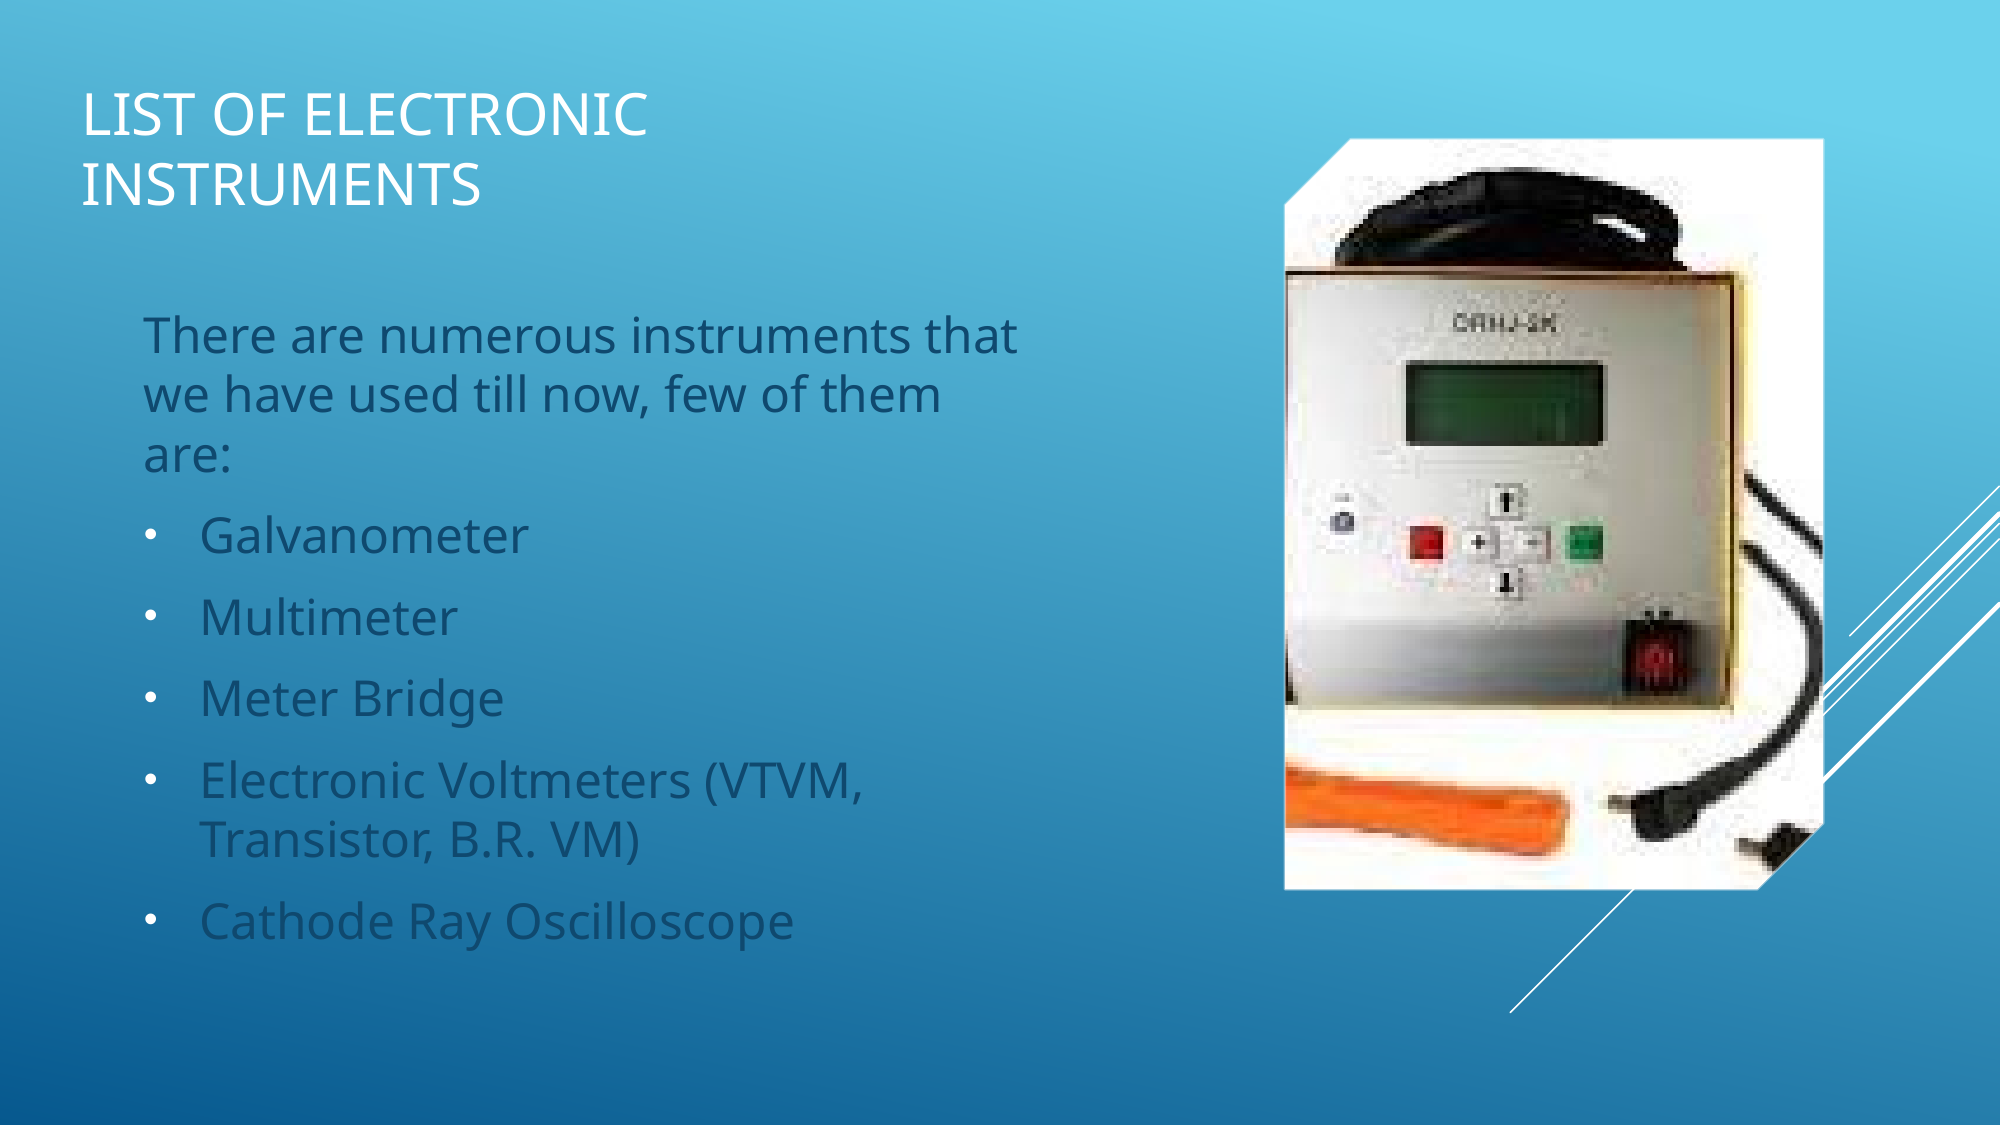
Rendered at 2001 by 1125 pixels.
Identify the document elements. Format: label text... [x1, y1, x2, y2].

list There are numerous instruments that we have used till now, few of them are: Galvanometer Multimeter Meter Bridge Electronic Voltmeters (VTVM, Transistor, B.R. VM) Cathode Ray Oscilloscope [54, 296, 1043, 958]
title List of electronic instruments [66, 37, 1031, 225]
picture [1284, 138, 1824, 890]
